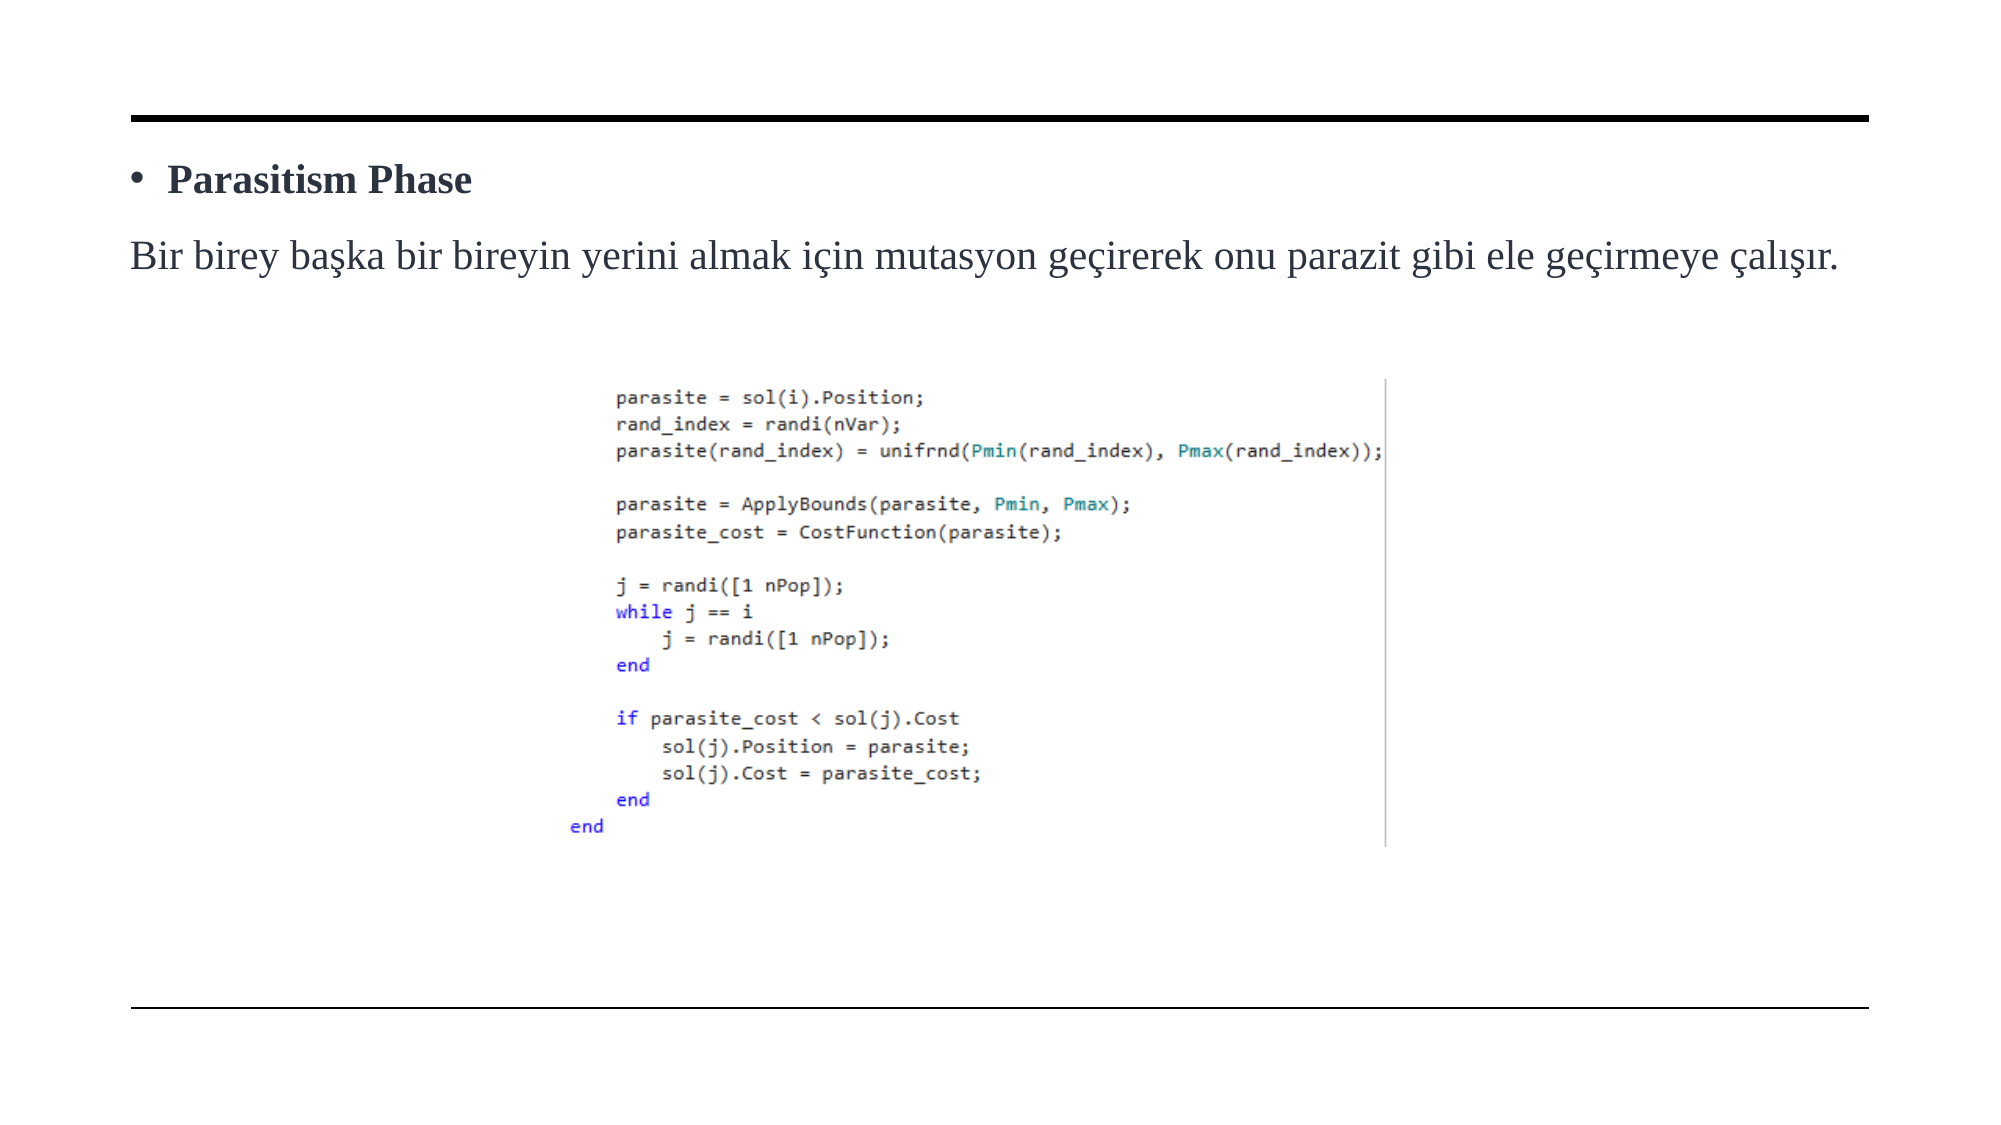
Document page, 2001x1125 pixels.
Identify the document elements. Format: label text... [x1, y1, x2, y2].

picture [568, 379, 1432, 847]
list Parasitism Phase Bir birey başka bir bireyin yerini almak için mutasyon geçirerek onu parazit gibi ele geçirmeye çalışır. [114, 139, 1869, 978]
